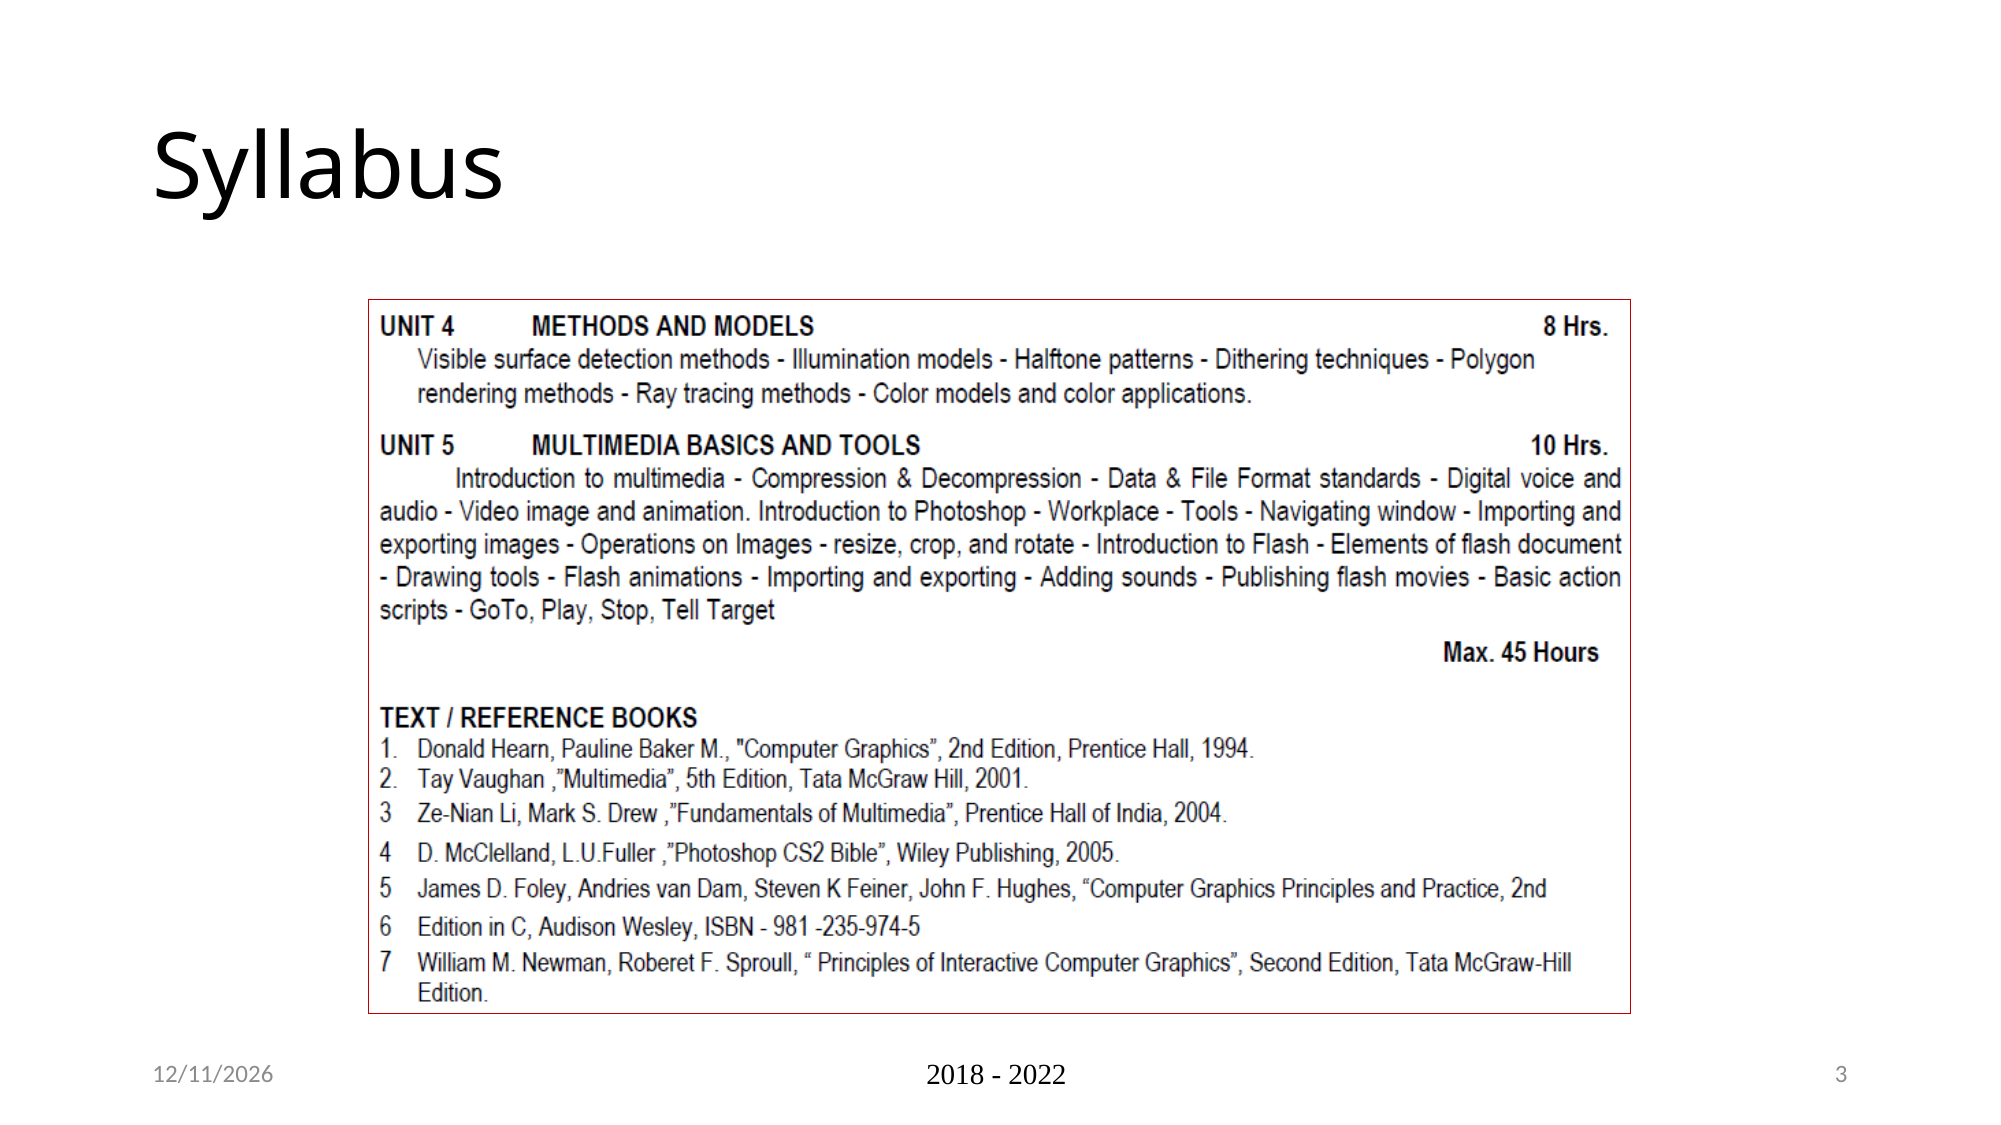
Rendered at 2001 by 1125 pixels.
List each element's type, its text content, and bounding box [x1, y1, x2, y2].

footer 2018 - 2022 [662, 1042, 1338, 1103]
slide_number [137, 1042, 588, 1103]
slide_number 3 [1412, 1042, 1863, 1103]
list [368, 299, 1631, 1014]
title Syllabus [137, 59, 1863, 278]
